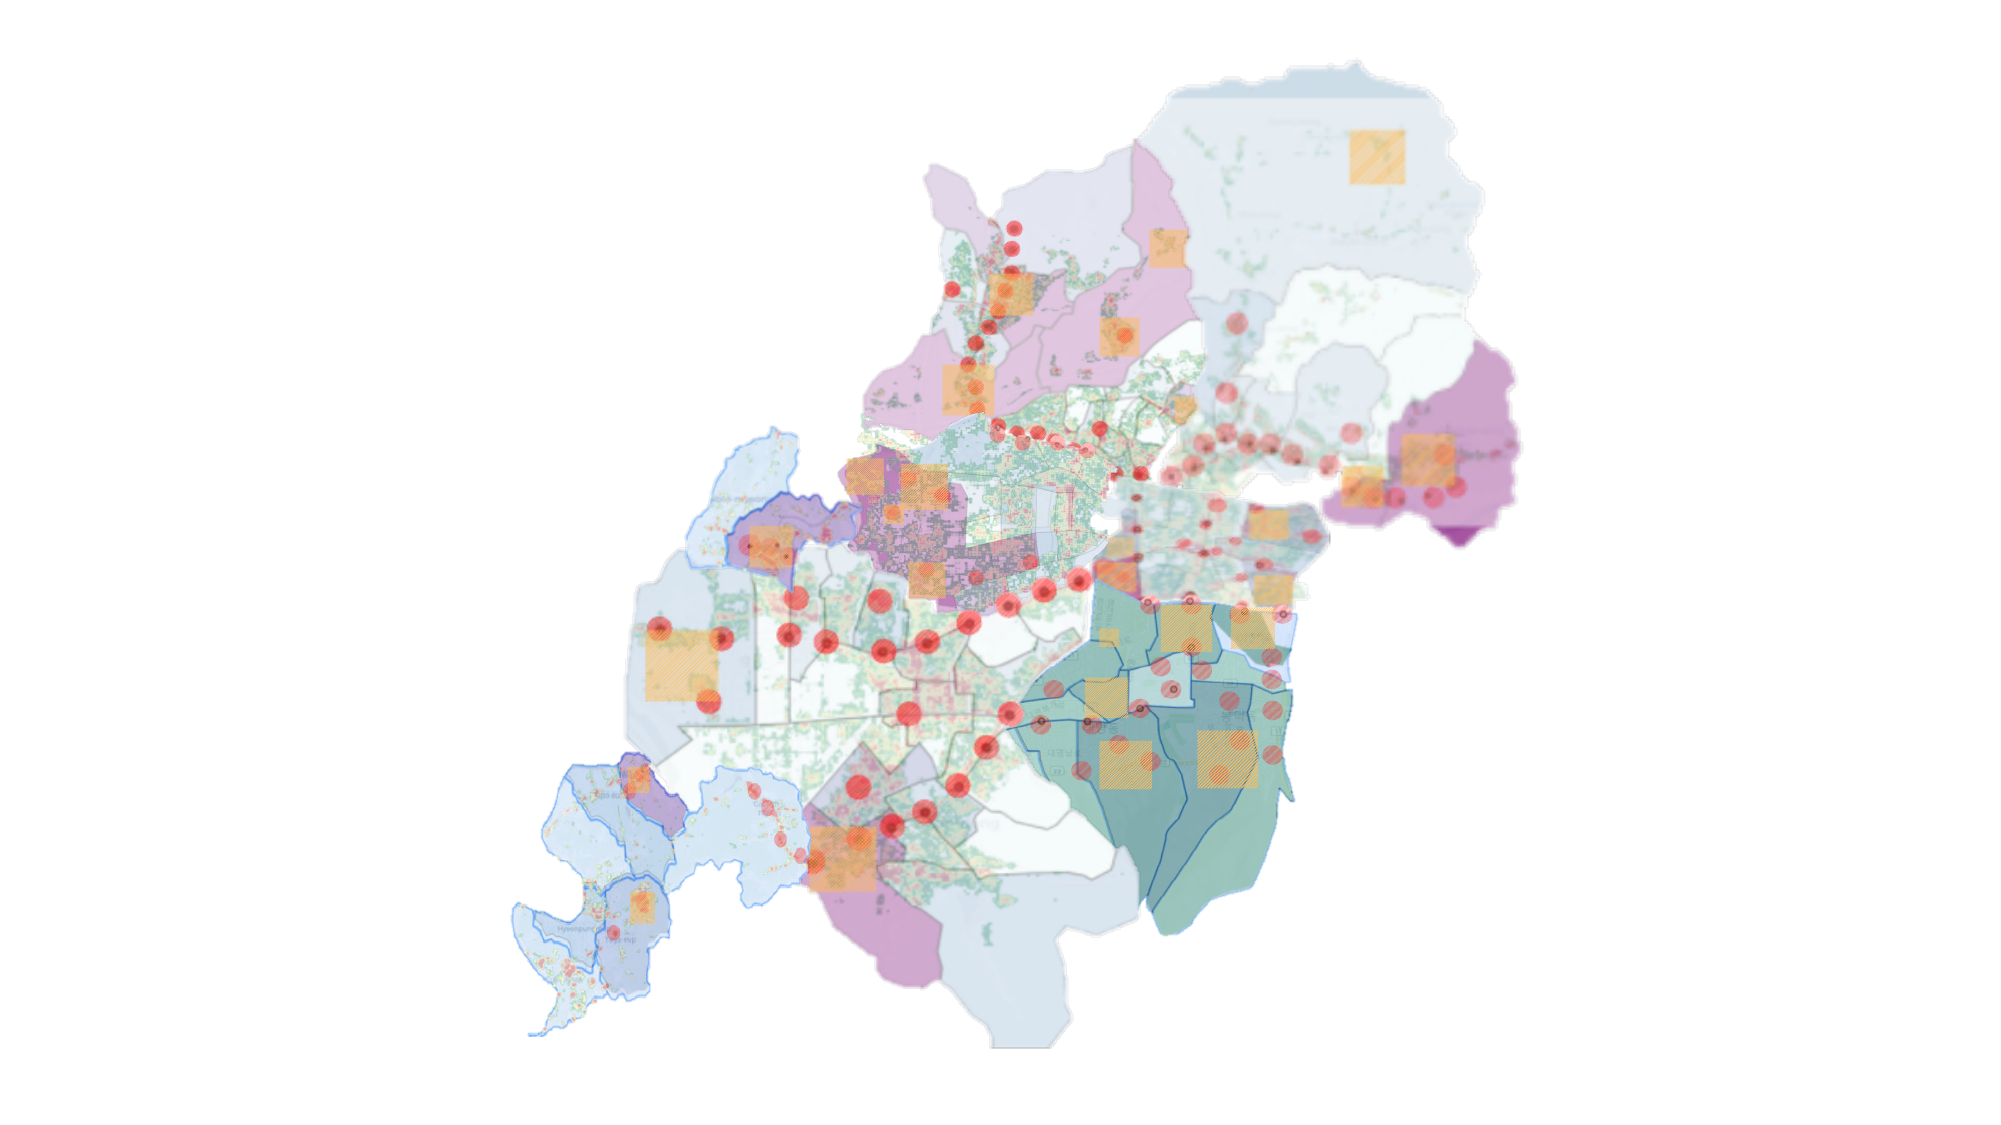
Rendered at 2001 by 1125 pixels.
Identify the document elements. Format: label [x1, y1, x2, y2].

text_box [483, 32, 1565, 1083]
